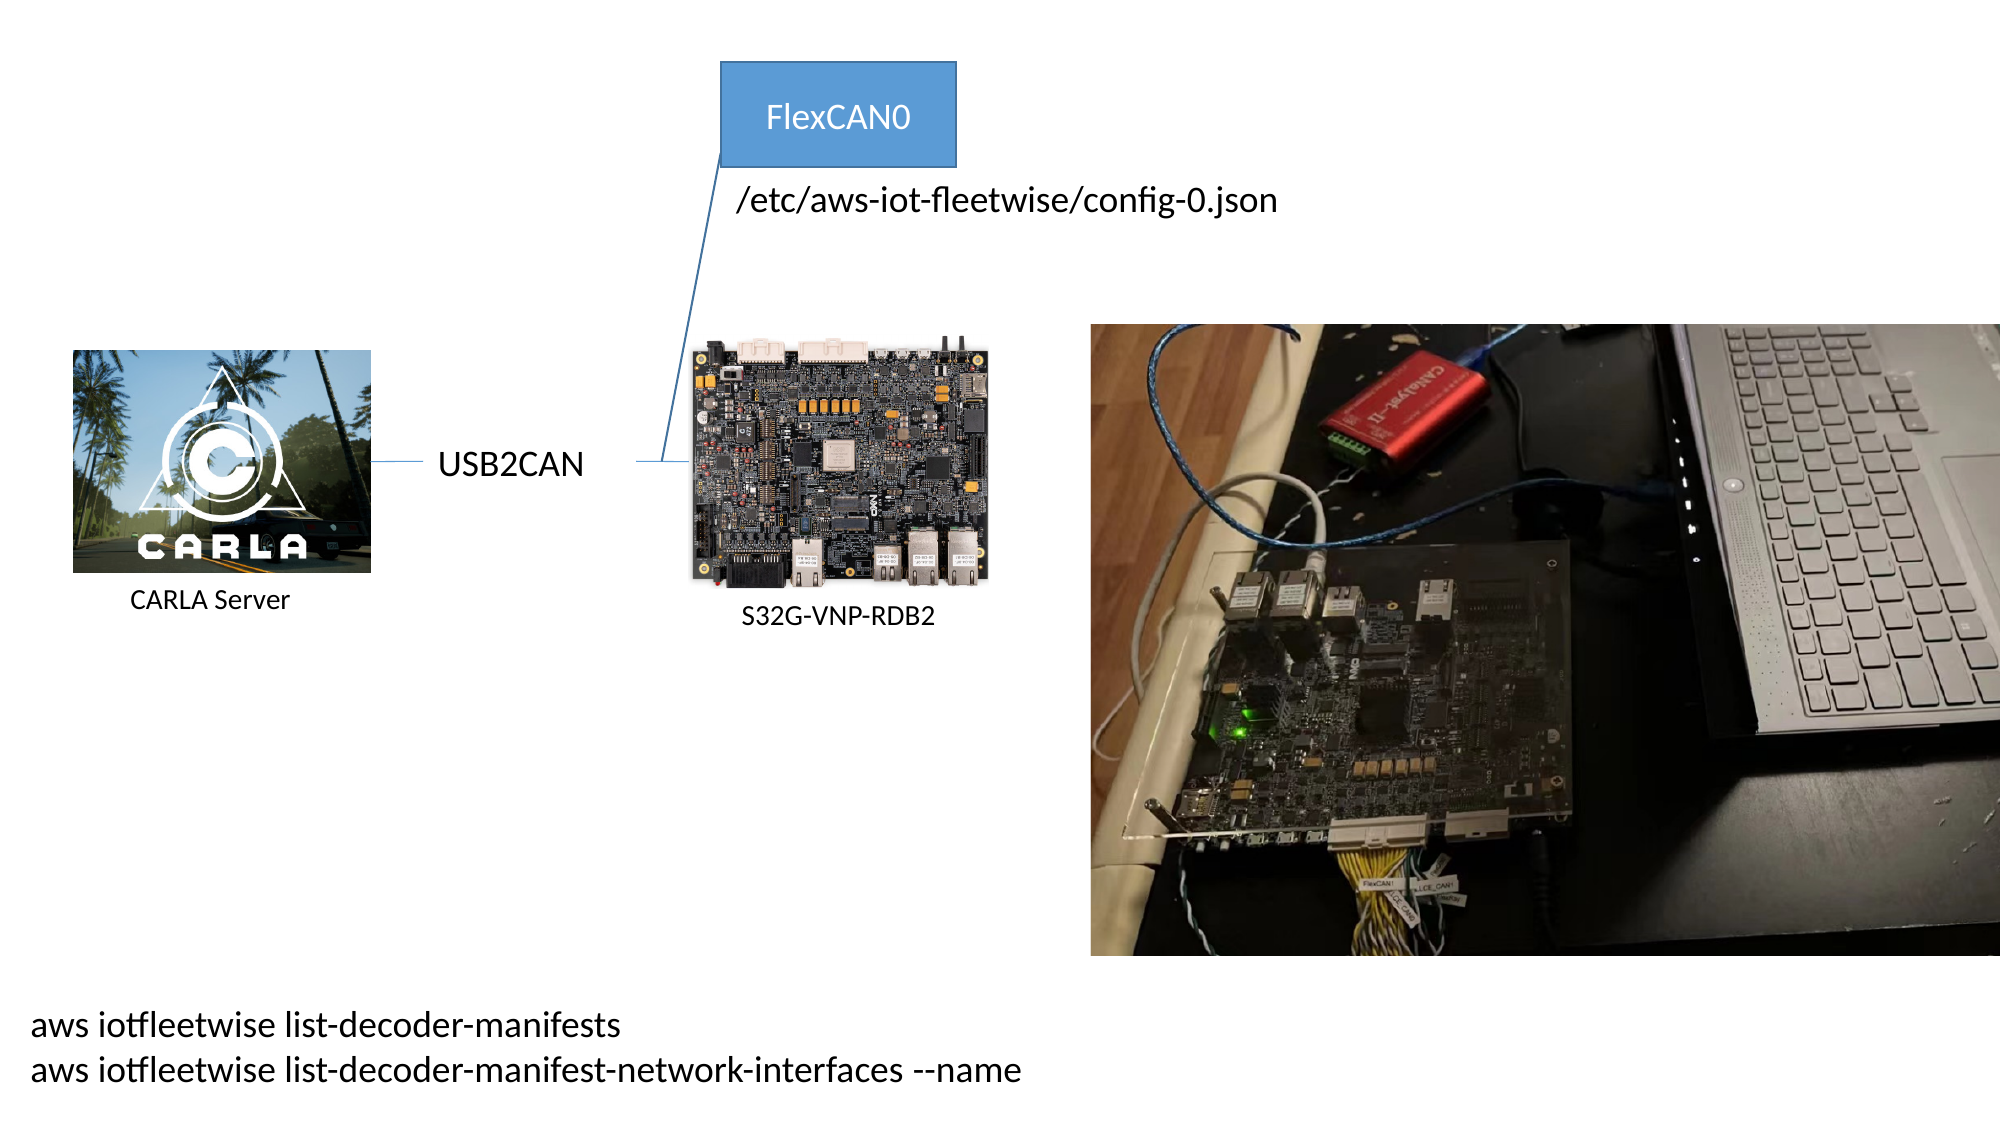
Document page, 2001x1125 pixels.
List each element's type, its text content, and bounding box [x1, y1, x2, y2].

picture [688, 334, 989, 589]
picture [1092, 184, 2000, 1095]
picture [73, 350, 371, 573]
text_box CARLA Server [115, 573, 306, 623]
text_box USB2CAN [423, 431, 637, 492]
text_box FlexCAN0 [660, 61, 957, 461]
text_box S32G-VNP-RDB2 [662, 588, 1015, 639]
text_box aws iotfleetwise list-decoder-manifests aws iotfleetwise list-decoder-manifest-network-interfaces --name [15, 992, 1366, 1097]
text_box /etc/aws-iot-fleetwise/config-0.json [721, 167, 1366, 228]
